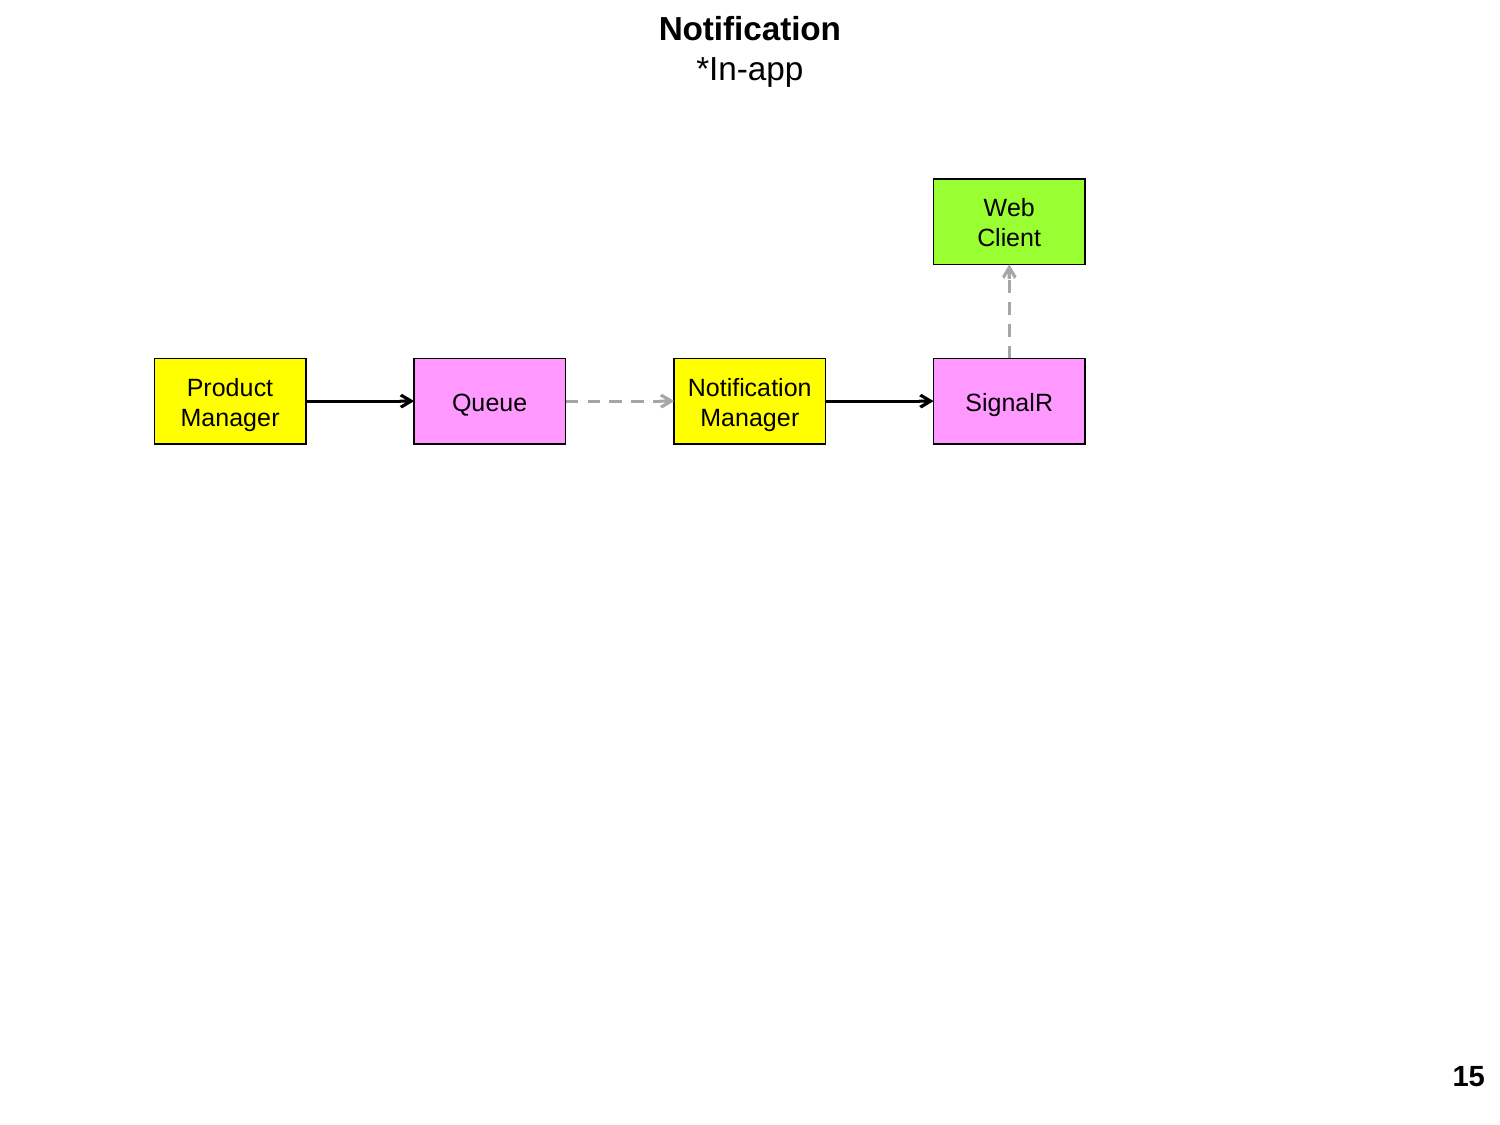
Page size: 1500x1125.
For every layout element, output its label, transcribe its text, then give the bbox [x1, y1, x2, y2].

text_box Queue [414, 358, 566, 444]
text_box SignalR [933, 358, 1086, 444]
text_box Web Client [933, 178, 1086, 265]
slide_number 15 [1187, 1049, 1500, 1125]
text_box Notification Manager [674, 358, 826, 444]
text_box Product Manager [154, 358, 306, 444]
text_box Notification *In-app [642, 0, 857, 95]
